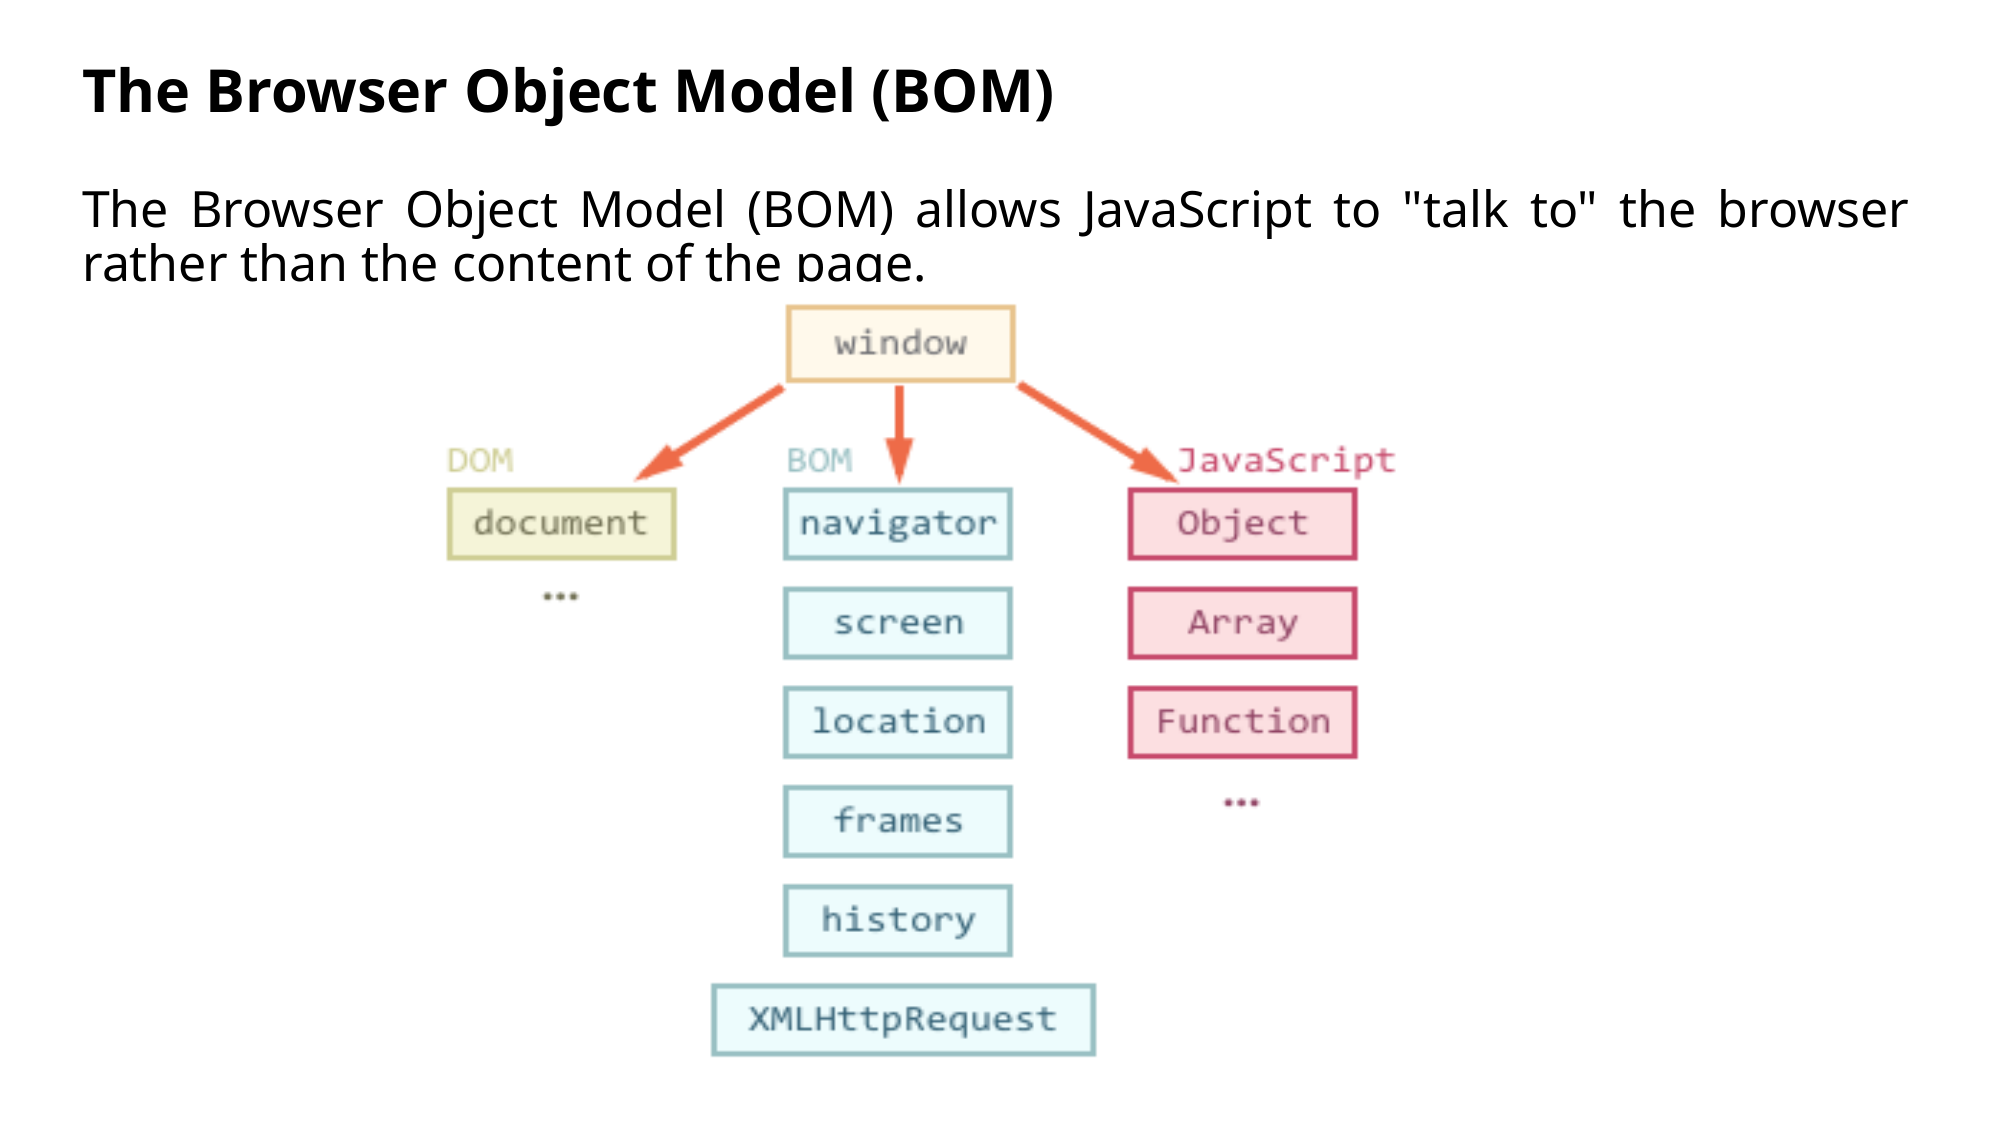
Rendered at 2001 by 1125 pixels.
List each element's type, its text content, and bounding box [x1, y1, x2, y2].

title The Browser Object Model (BOM) [67, 53, 1793, 133]
picture [398, 282, 1416, 1086]
list The Browser Object Model (BOM) allows JavaScript to "talk to" the browser rather than the content of the page. [67, 176, 1926, 949]
